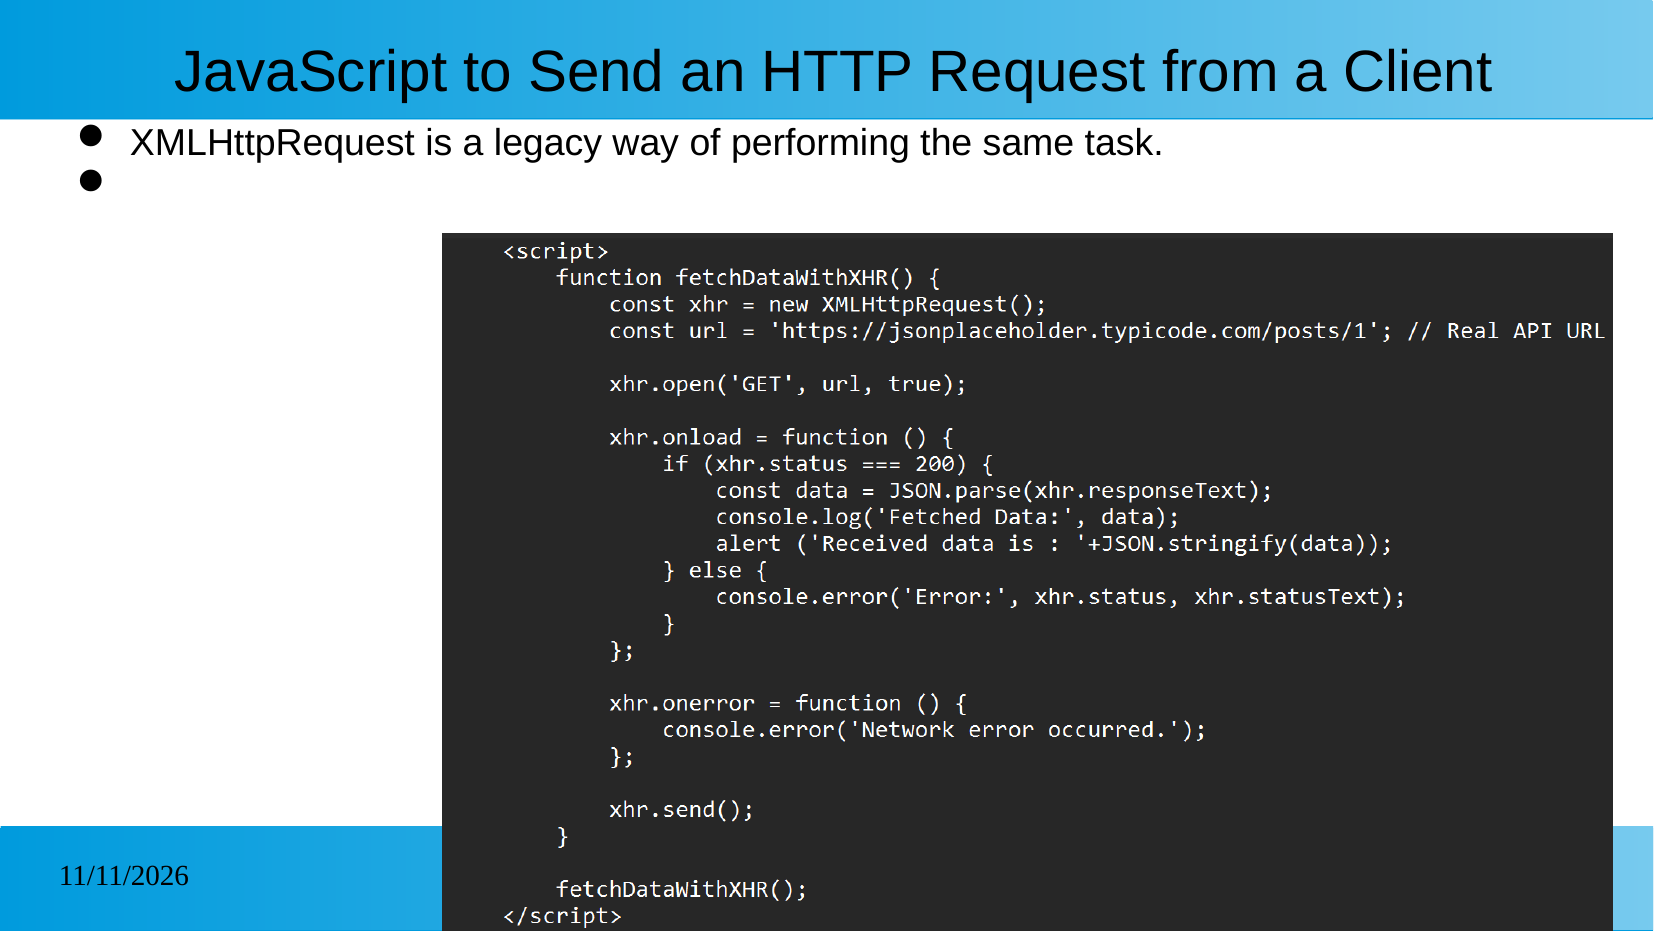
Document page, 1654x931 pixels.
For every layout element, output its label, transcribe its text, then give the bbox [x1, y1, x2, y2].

title JavaScript to Send an HTTP Request from a Client [59, 29, 1594, 108]
list XMLHttpRequest is a legacy way of performing the same task. [59, 118, 1594, 856]
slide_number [59, 856, 437, 915]
picture [442, 233, 1613, 931]
